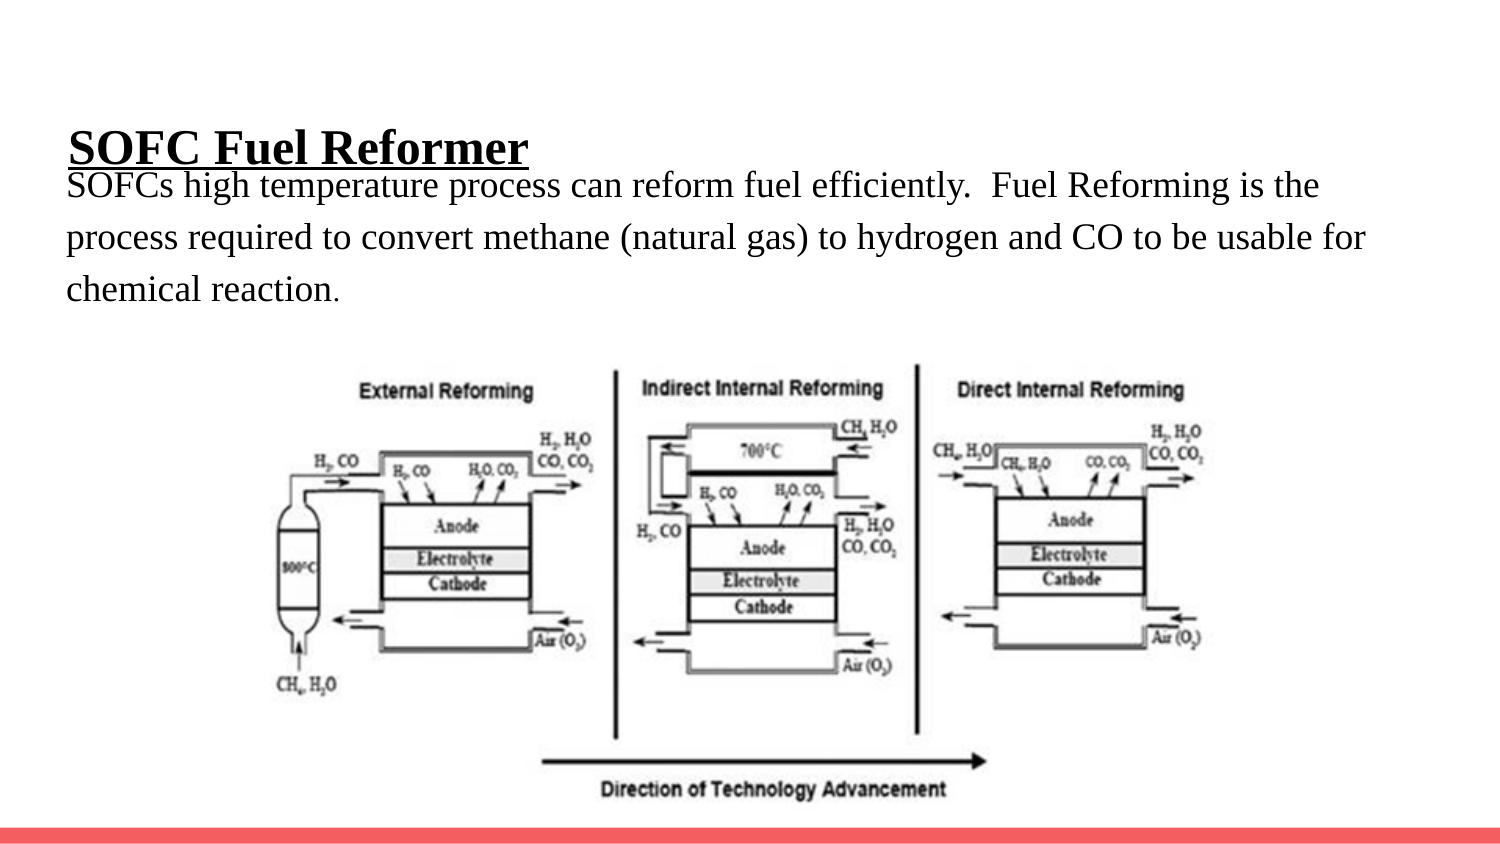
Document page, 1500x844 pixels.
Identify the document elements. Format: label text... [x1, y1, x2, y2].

list SOFCs high temperature process can reform fuel efficiently. Fuel Reforming is the process required to convert methane (natural gas) to hydrogen and CO to be usable for chemical reaction. [51, 138, 1449, 320]
title SOFC Fuel Reformer [51, 39, 1449, 138]
picture [243, 350, 1257, 811]
